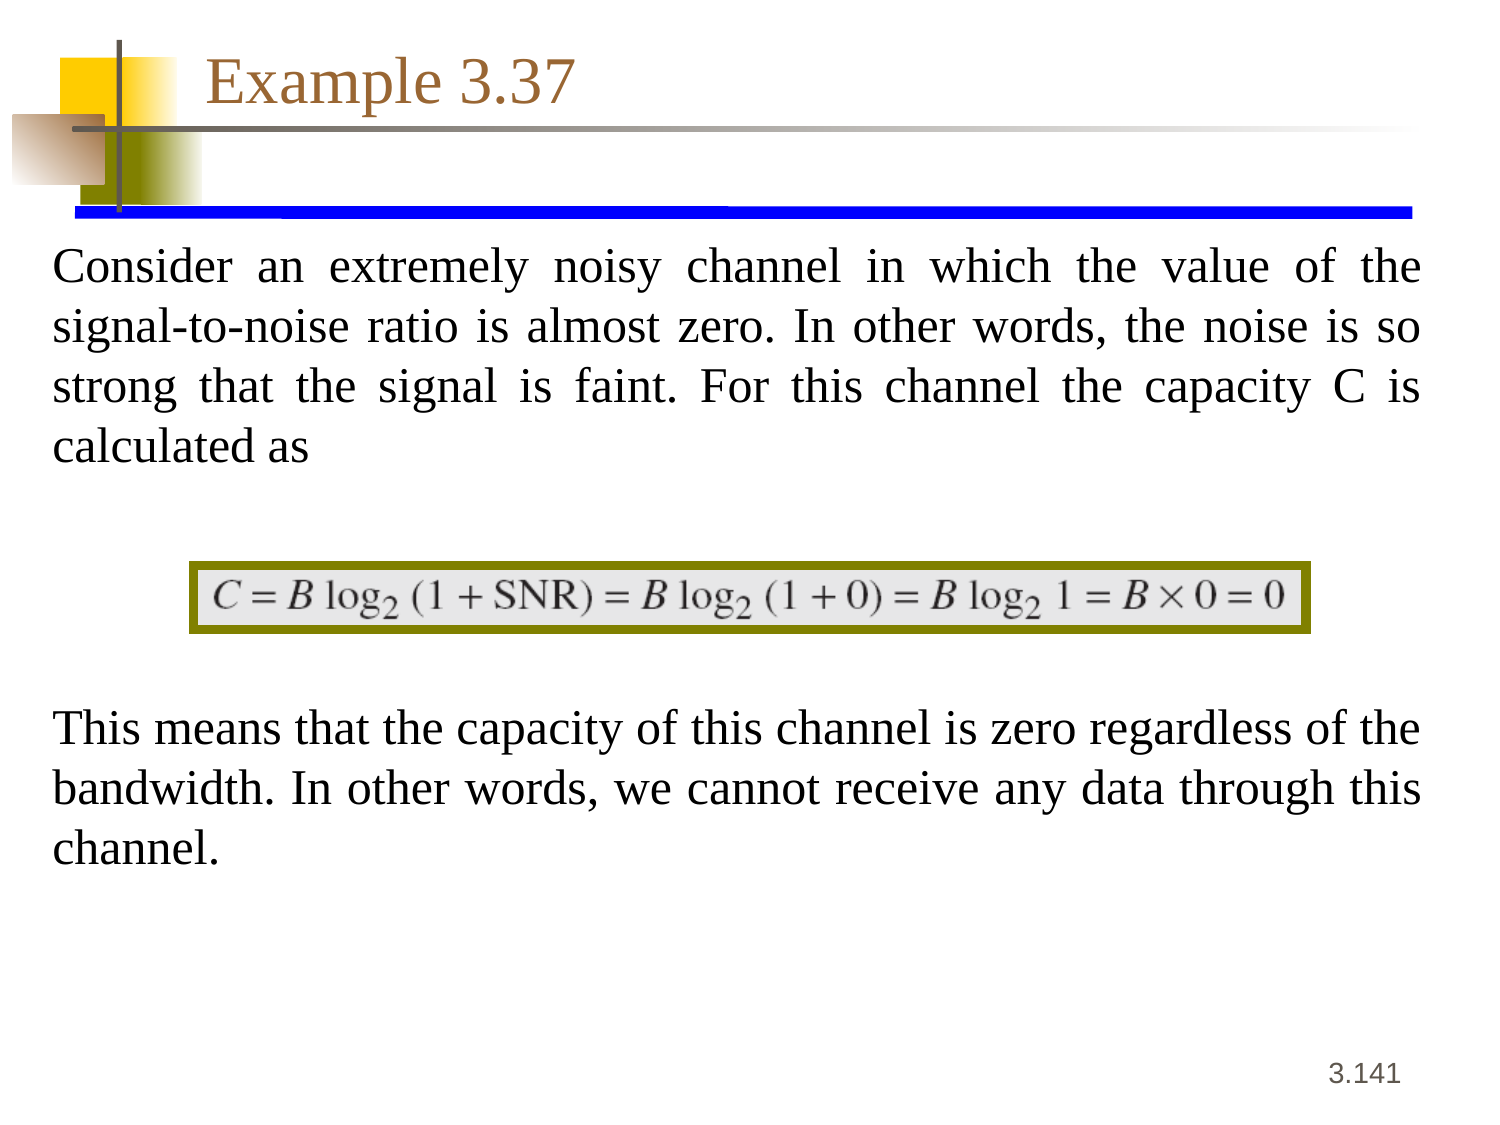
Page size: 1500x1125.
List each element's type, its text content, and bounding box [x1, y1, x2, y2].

text_box This means that the capacity of this channel is zero regardless of the bandwidth. In other words, we cannot receive any data through this channel. [37, 687, 1438, 882]
text_box [202, 126, 1423, 132]
text_box Consider an extremely noisy channel in which the value of the signal-to-noise ratio is almost zero. In other words, the noise is so strong that the signal is faint. For this channel the capacity C is calculated as [37, 224, 1438, 480]
slide_number 3.141 [1103, 1021, 1417, 1098]
picture [198, 569, 1302, 626]
text_box Example 3.37 [190, 29, 593, 125]
text_box [72, 126, 79, 132]
text_box [12, 114, 105, 185]
text_box [60, 57, 116, 125]
text_box [24, 237, 1475, 863]
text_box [80, 126, 202, 205]
text_box [122, 57, 177, 125]
text_box [116, 39, 122, 125]
